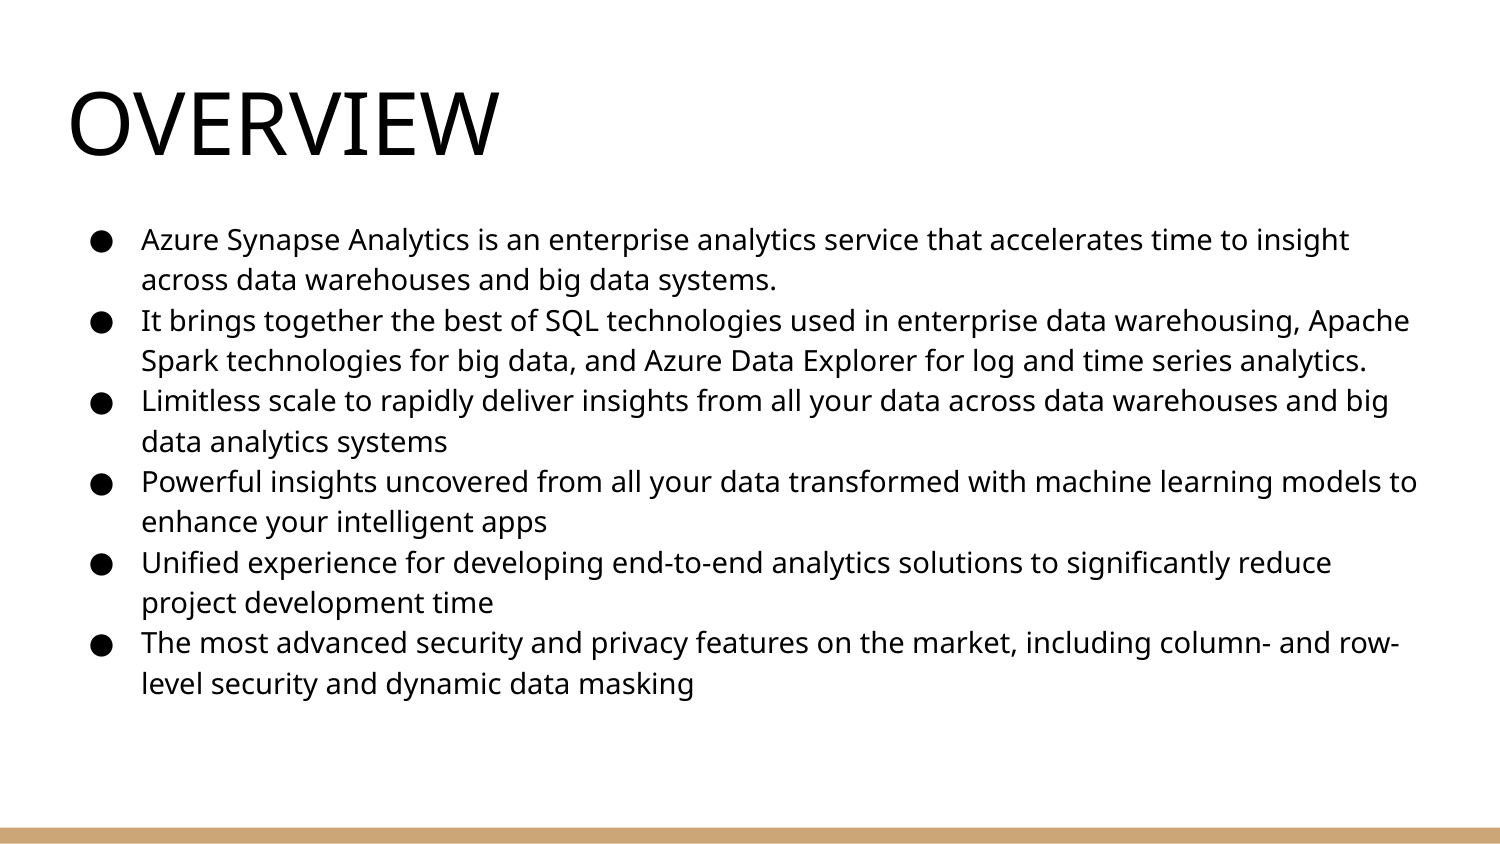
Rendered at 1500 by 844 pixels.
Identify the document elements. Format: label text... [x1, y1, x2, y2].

title OVERVIEW [51, 51, 1449, 189]
list Azure Synapse Analytics is an enterprise analytics service that accelerates time to insight across data warehouses and big data systems. It brings together the best of SQL technologies used in enterprise data warehousing, Apache Spark technologies for big data, and Azure Data Explorer for log and time series analytics. Limitless scale to rapidly deliver insights from all your data across data warehouses and big data analytics systems Powerful insights uncovered from all your data transformed with machine learning models to enhance your intelligent apps Unified experience for developing end-to-end analytics solutions to significantly reduce project development time The most advanced security and privacy features on the market, including column- and row-level security and dynamic data masking [51, 200, 1449, 752]
